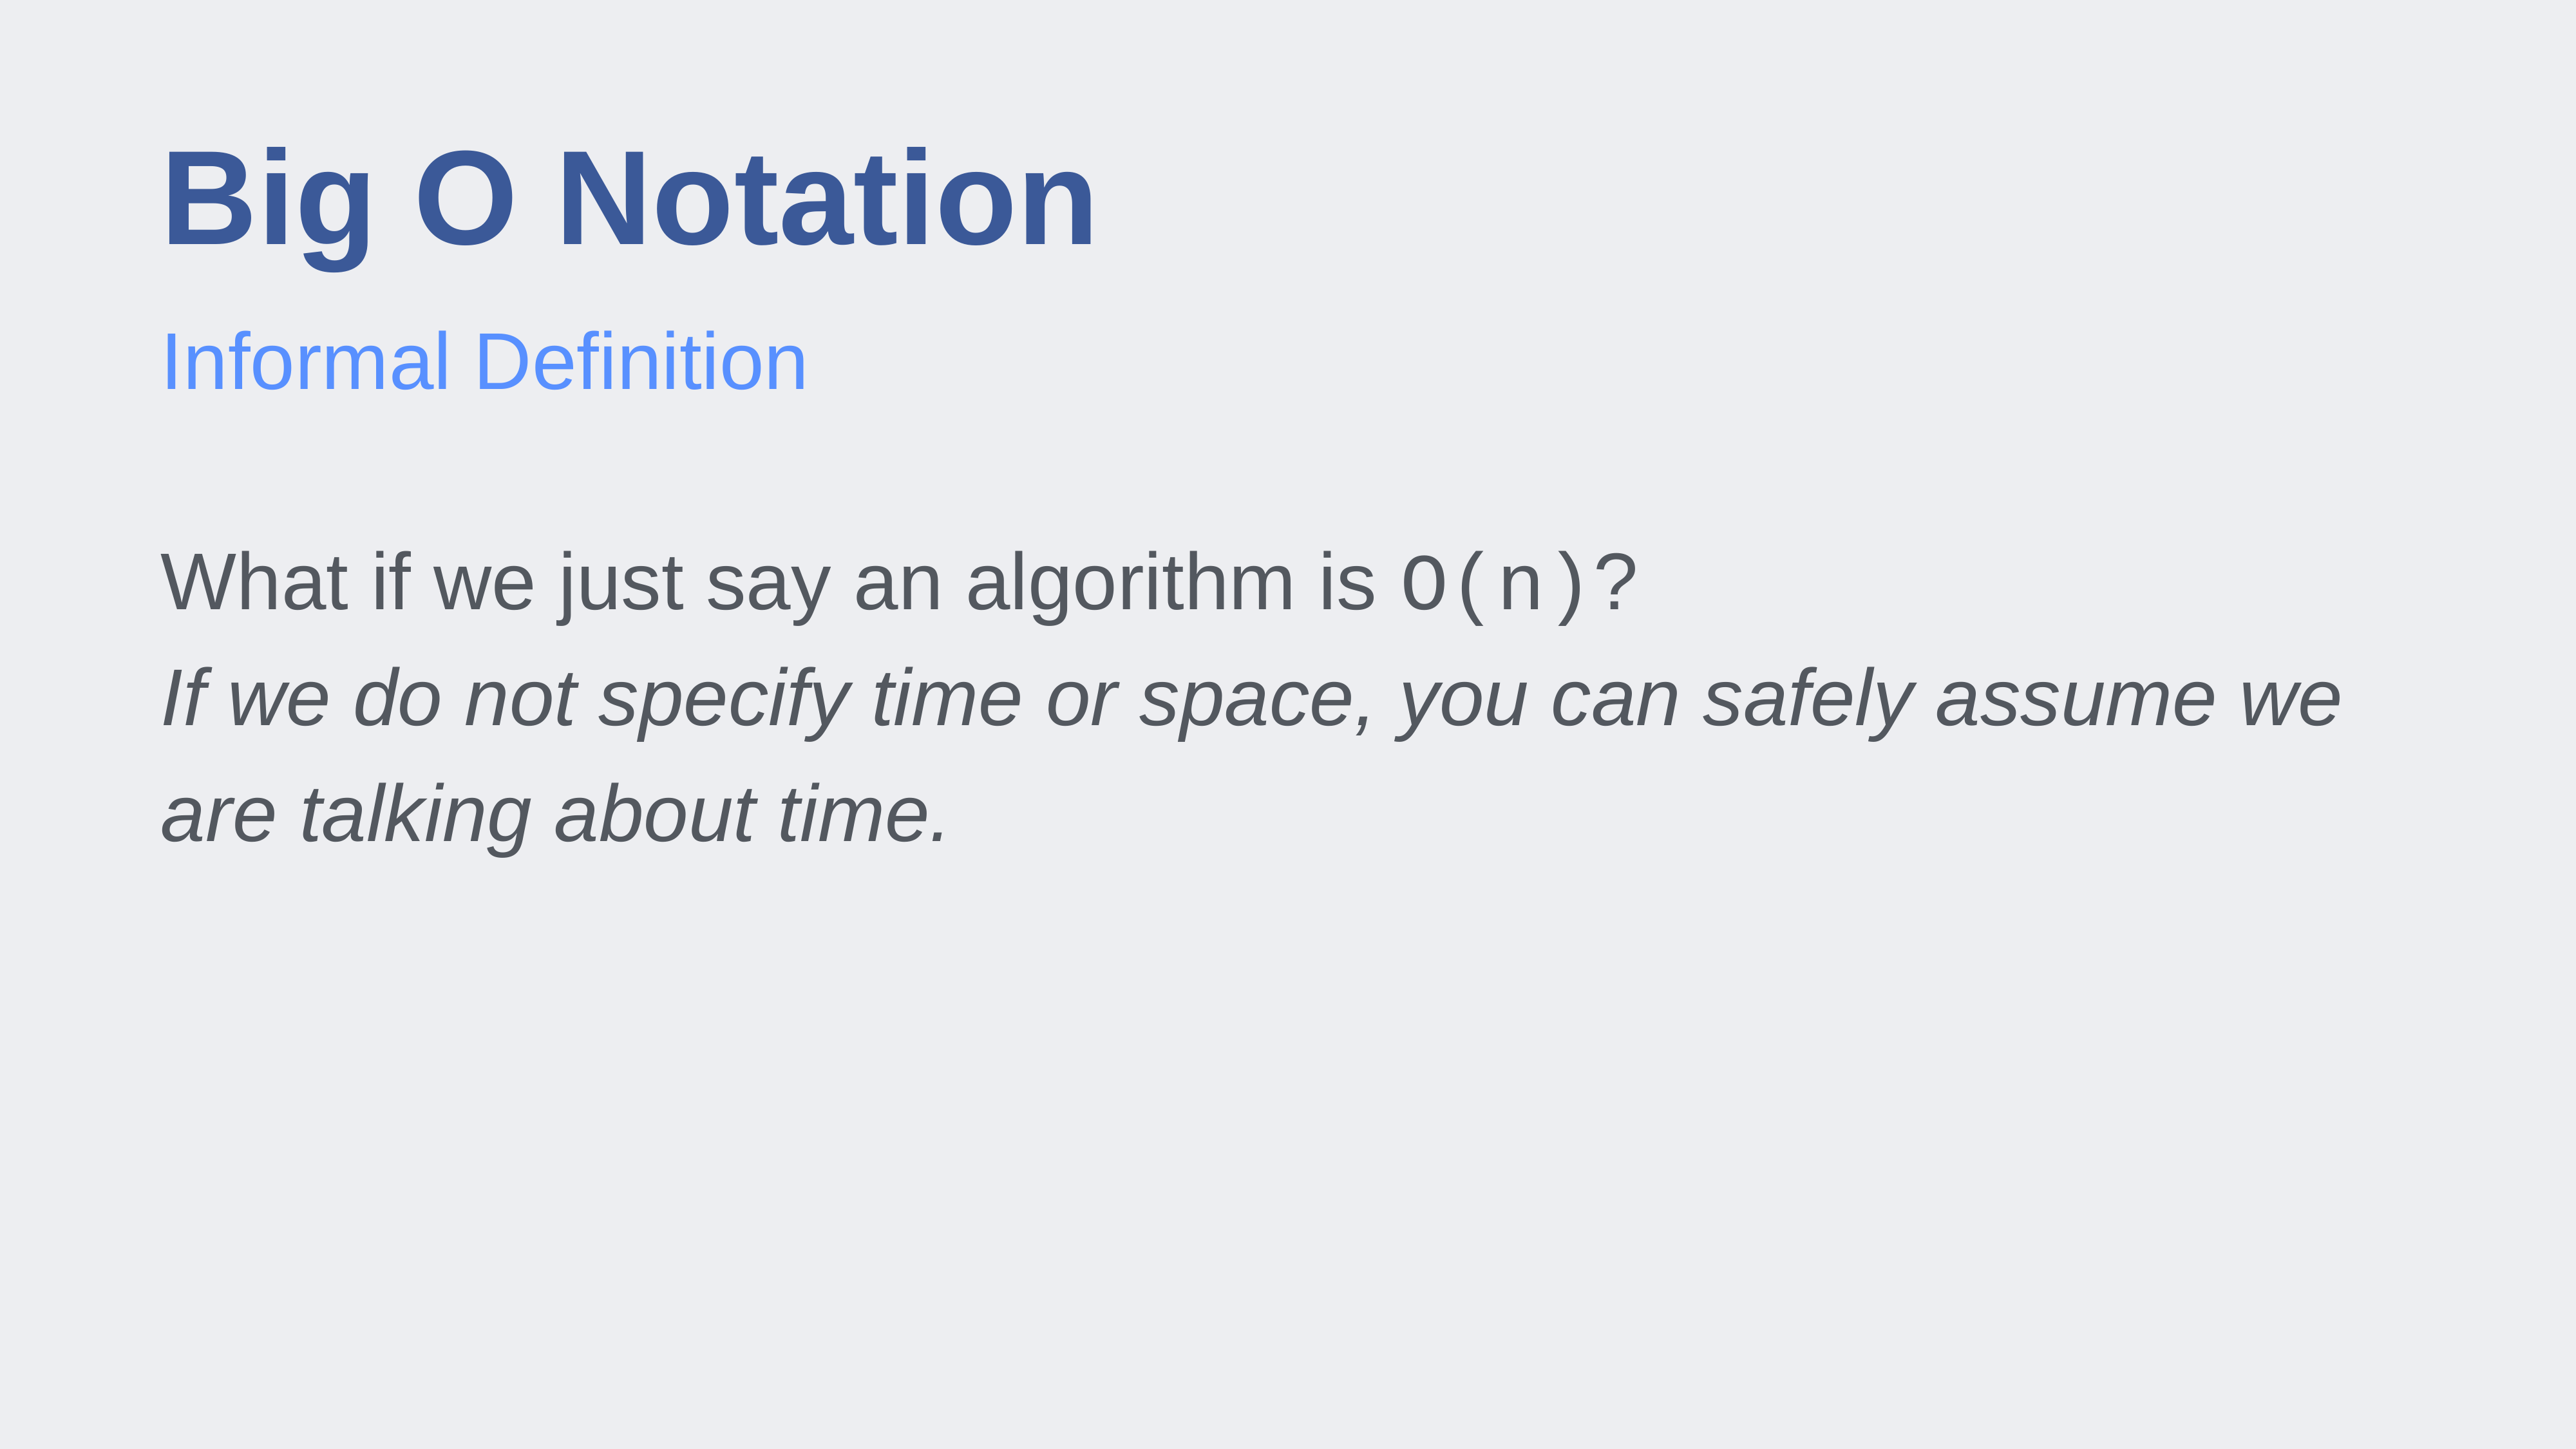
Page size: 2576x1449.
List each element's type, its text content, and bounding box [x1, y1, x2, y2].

text_box [160, 304, 2492, 1165]
title Big O Notation [160, 109, 2415, 304]
